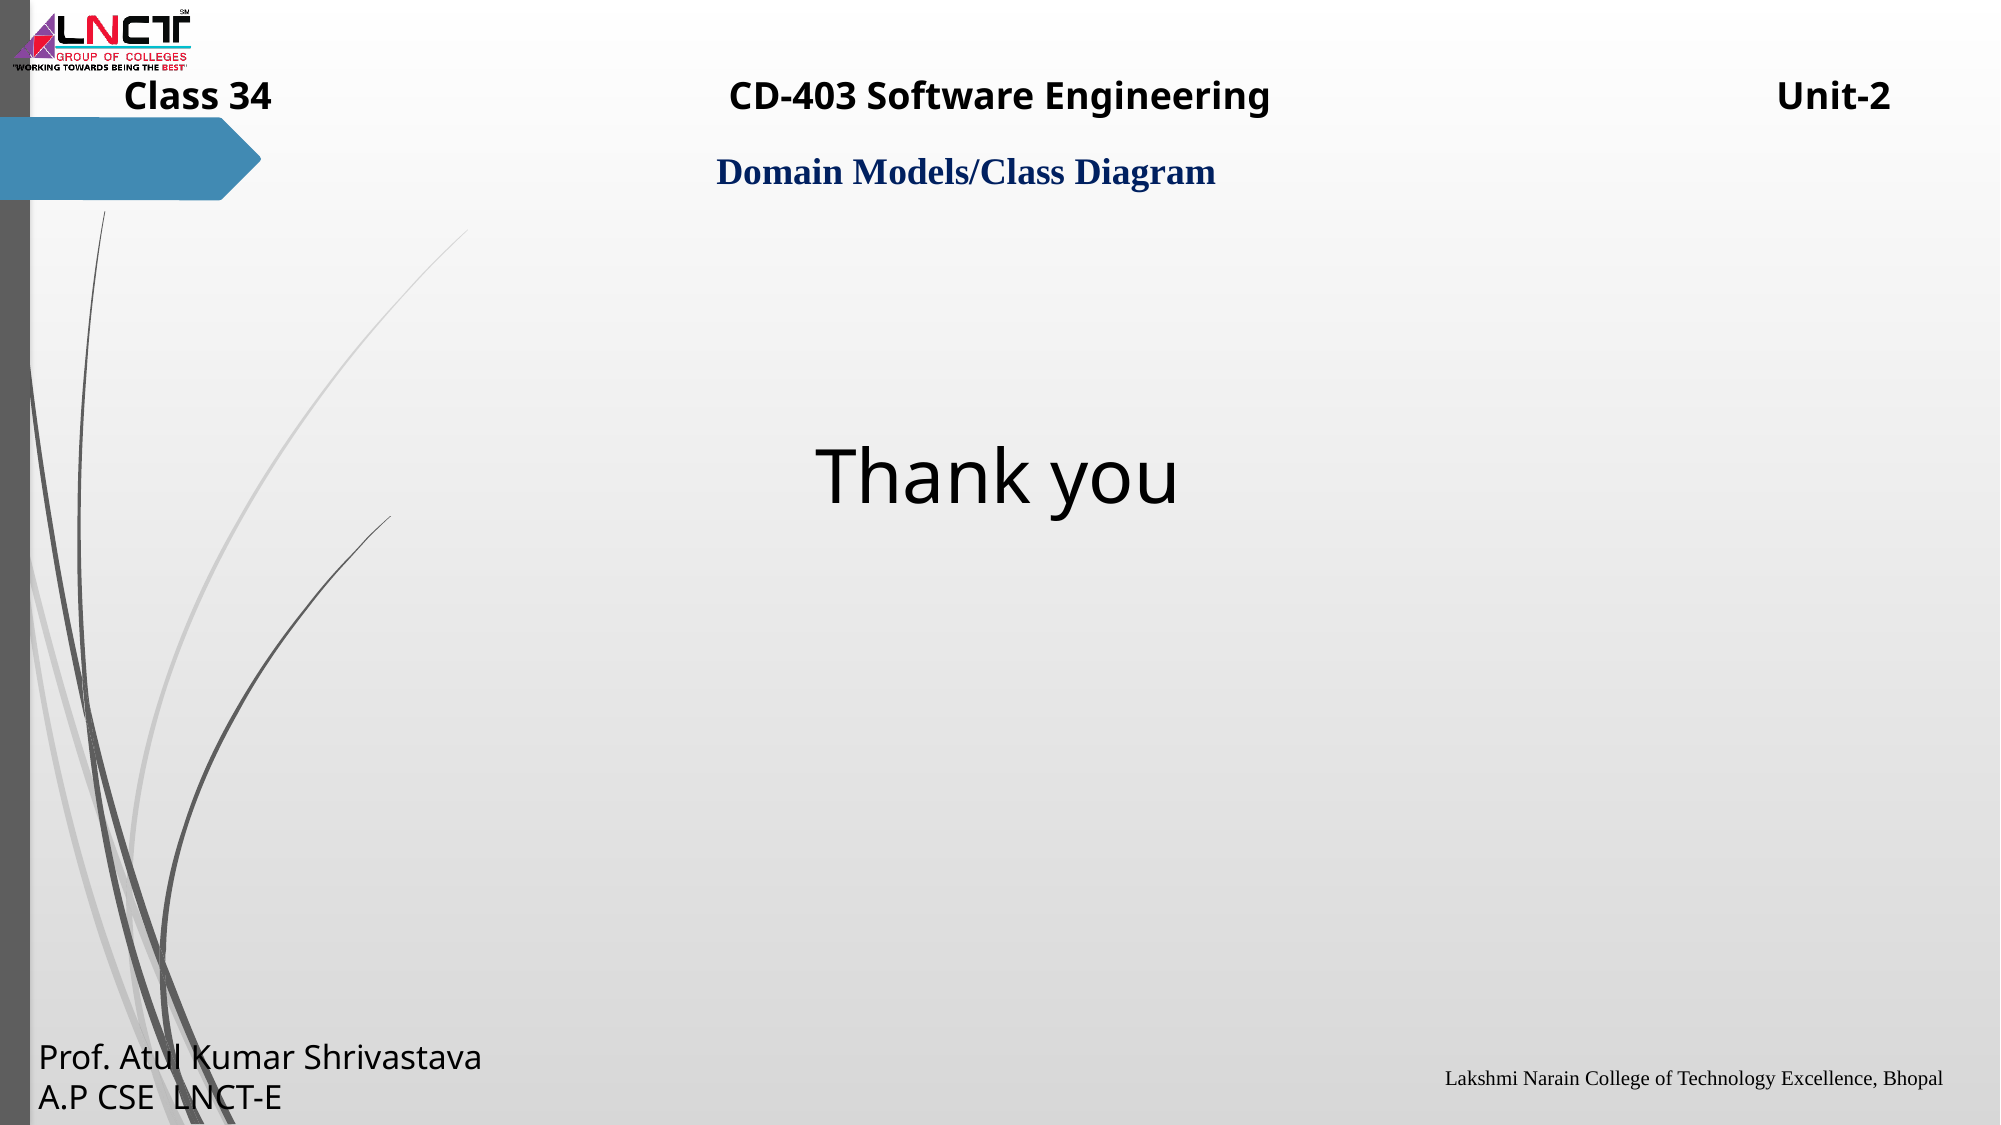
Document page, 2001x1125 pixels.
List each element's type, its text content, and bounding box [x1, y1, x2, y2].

text_box Thank you [800, 421, 1196, 527]
picture [0, 0, 206, 95]
